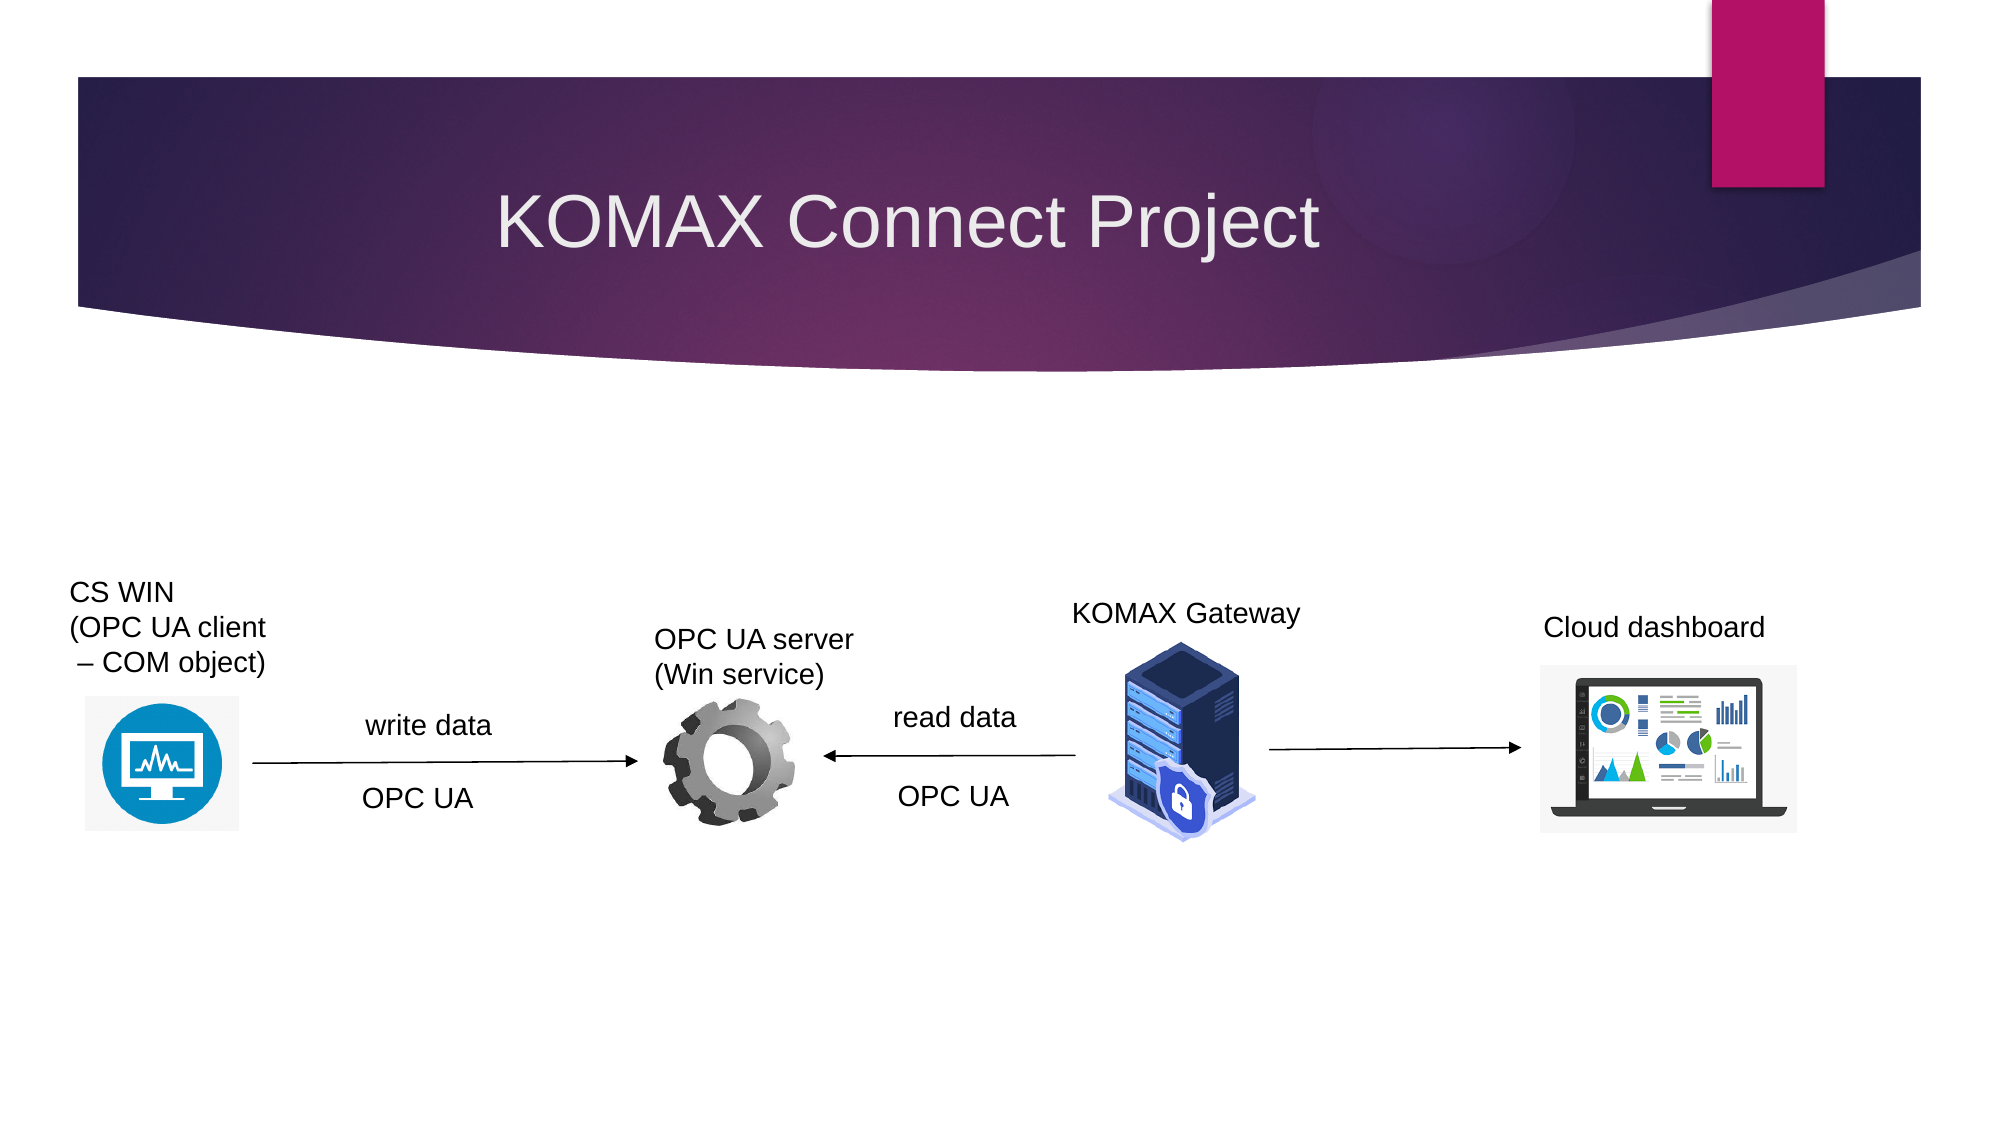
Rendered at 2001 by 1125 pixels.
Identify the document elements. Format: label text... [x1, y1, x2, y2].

picture [1540, 664, 1798, 833]
text_box OPC UA server (Win service) [639, 612, 883, 698]
title KOMAX Connect Project [189, 159, 1627, 276]
text_box write data [350, 698, 533, 749]
text_box OPC UA [882, 769, 1026, 820]
text_box OPC UA [347, 772, 490, 822]
text_box KOMAX Gateway [1057, 587, 1320, 637]
text_box CS WIN (OPC UA client – COM object) [54, 565, 286, 686]
text_box read data [878, 691, 1043, 741]
picture [1077, 637, 1286, 846]
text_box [252, 760, 639, 764]
text_box Cloud dashboard [1528, 600, 1791, 651]
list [84, 695, 239, 831]
picture [662, 698, 795, 827]
